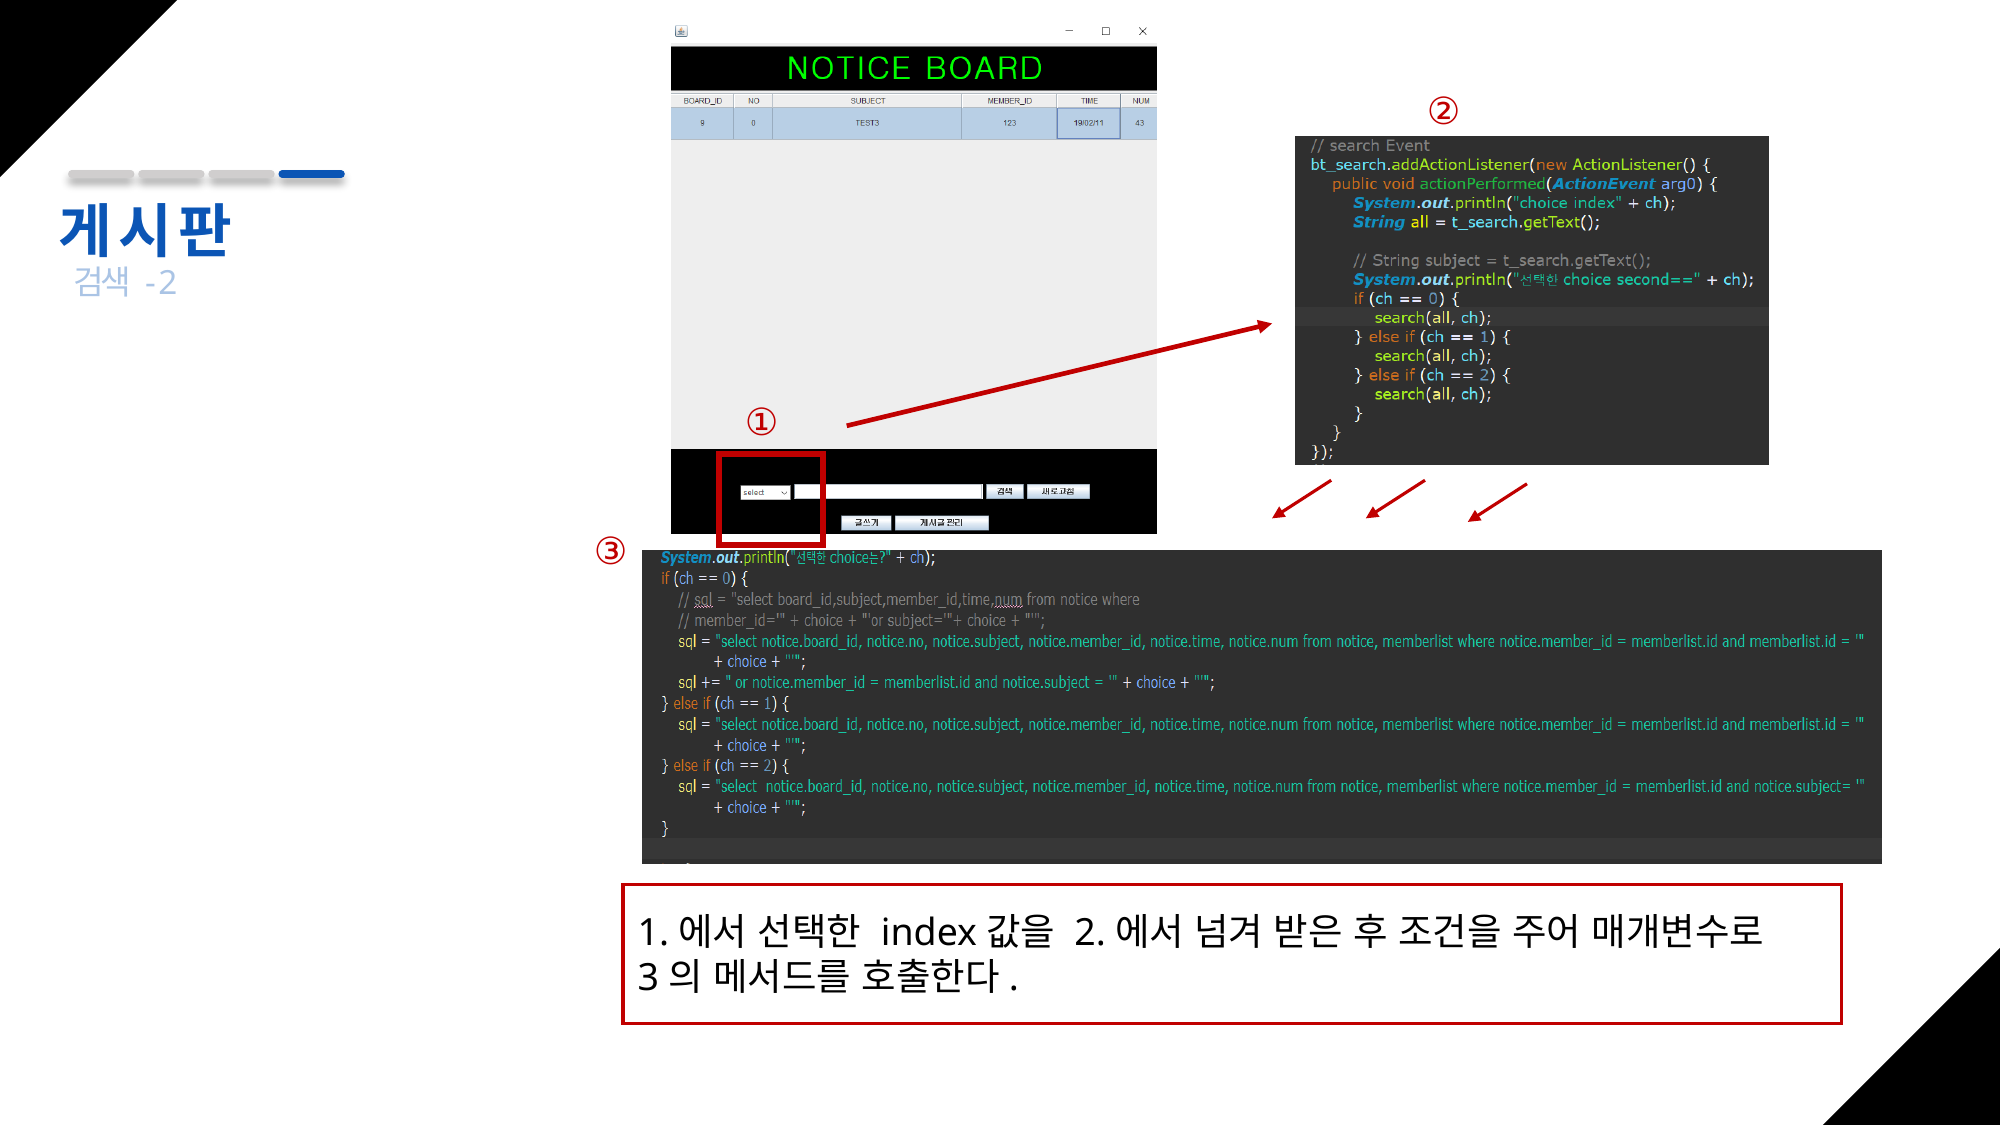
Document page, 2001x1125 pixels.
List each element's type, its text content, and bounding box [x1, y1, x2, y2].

text_box ② [1412, 79, 1573, 136]
text_box 검색 - 2 [58, 253, 503, 309]
text_box ③ [579, 519, 643, 580]
picture [642, 550, 1882, 864]
picture [671, 24, 1157, 534]
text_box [1467, 483, 1527, 522]
text_box [718, 534, 824, 546]
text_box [846, 323, 1273, 426]
text_box 게시판 [44, 186, 247, 271]
text_box 1.에서 선택한 index값을 2.에서 넘겨 받은 후 조건을 주어 매개변수로 3의 메서드를 호출한다. [623, 900, 1807, 1006]
picture [1295, 136, 1769, 465]
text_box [1272, 480, 1332, 519]
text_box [1365, 480, 1425, 519]
text_box [622, 883, 1843, 1024]
